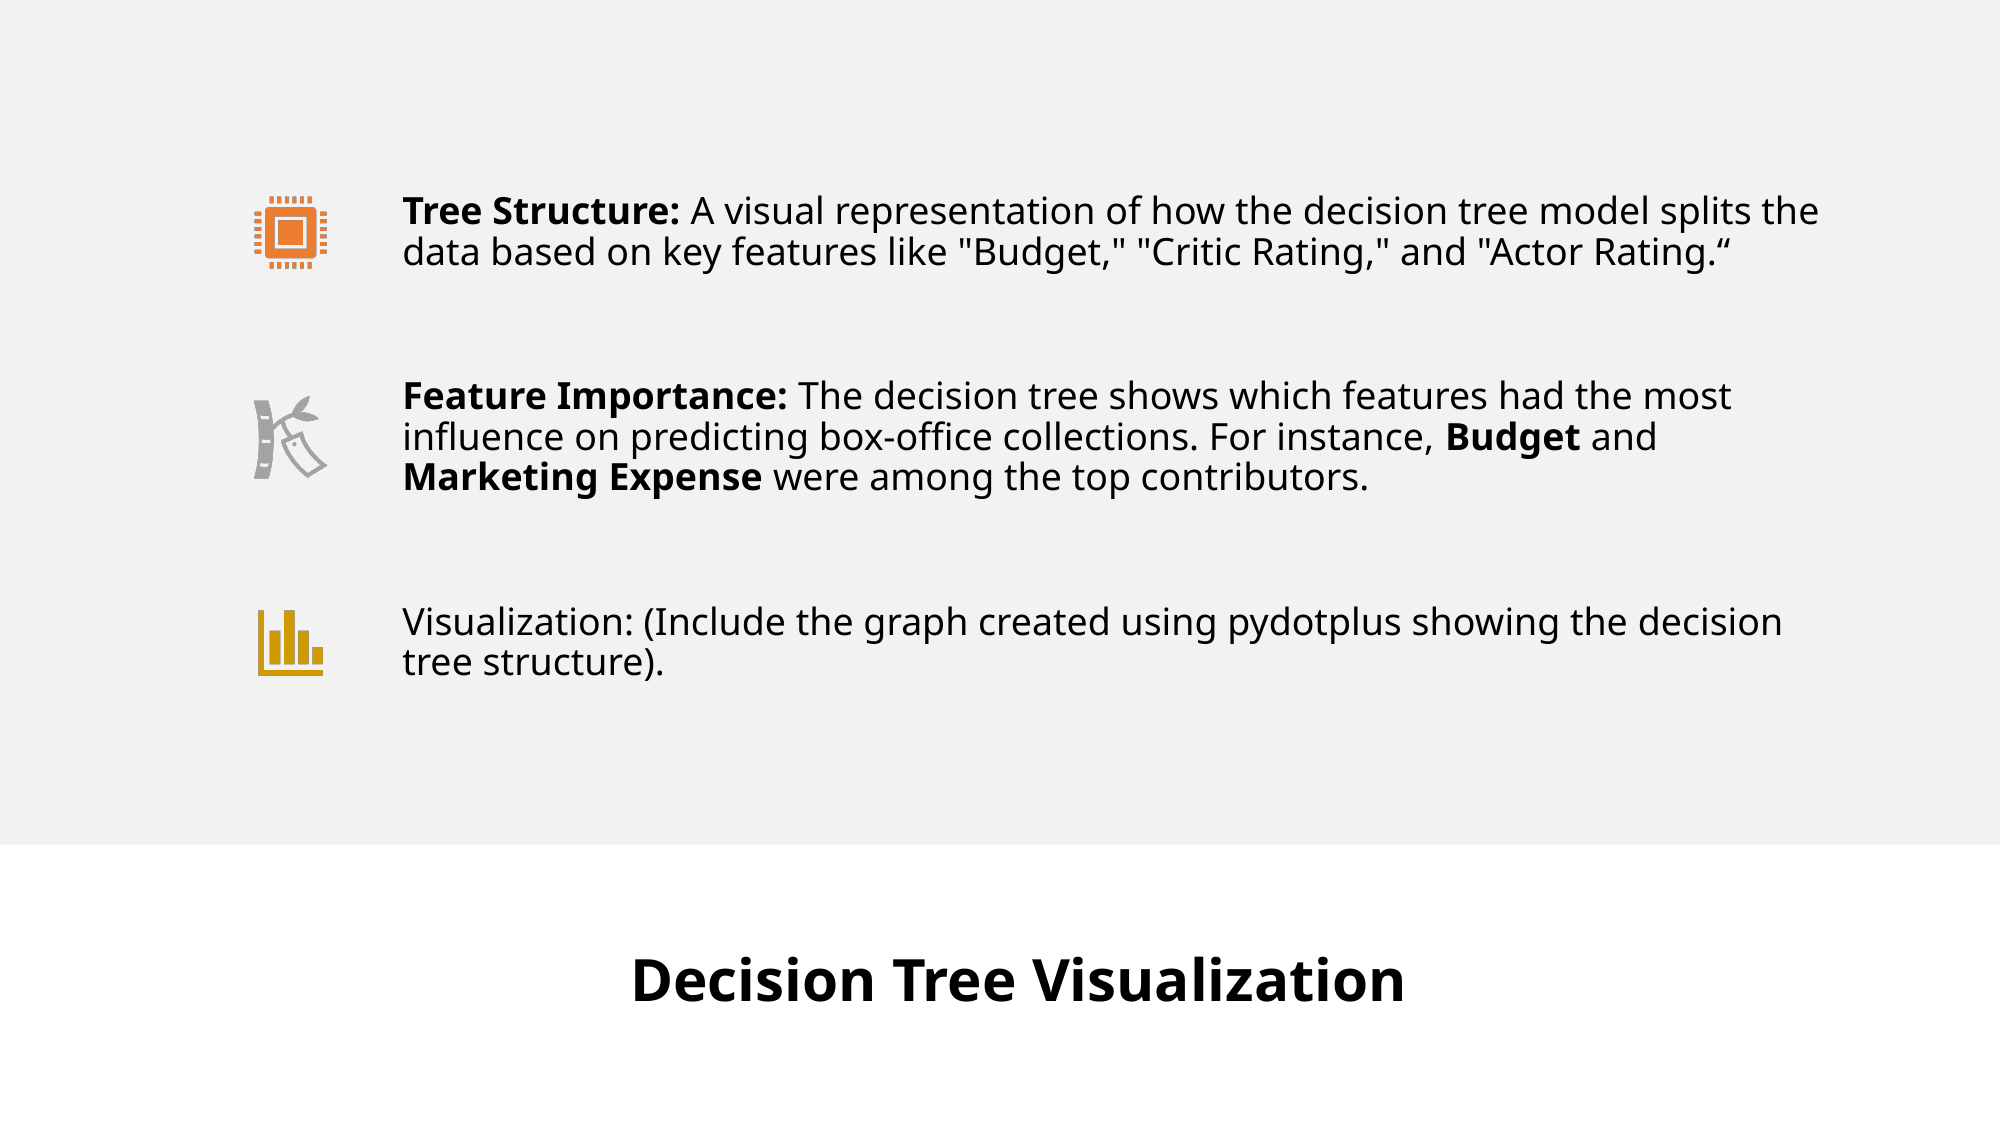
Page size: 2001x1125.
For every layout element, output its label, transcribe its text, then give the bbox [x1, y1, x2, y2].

text_box [0, 0, 2000, 846]
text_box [195, 150, 1842, 726]
text_box [0, 846, 2000, 1125]
text_box Decision Tree Visualization [195, 895, 1842, 1054]
